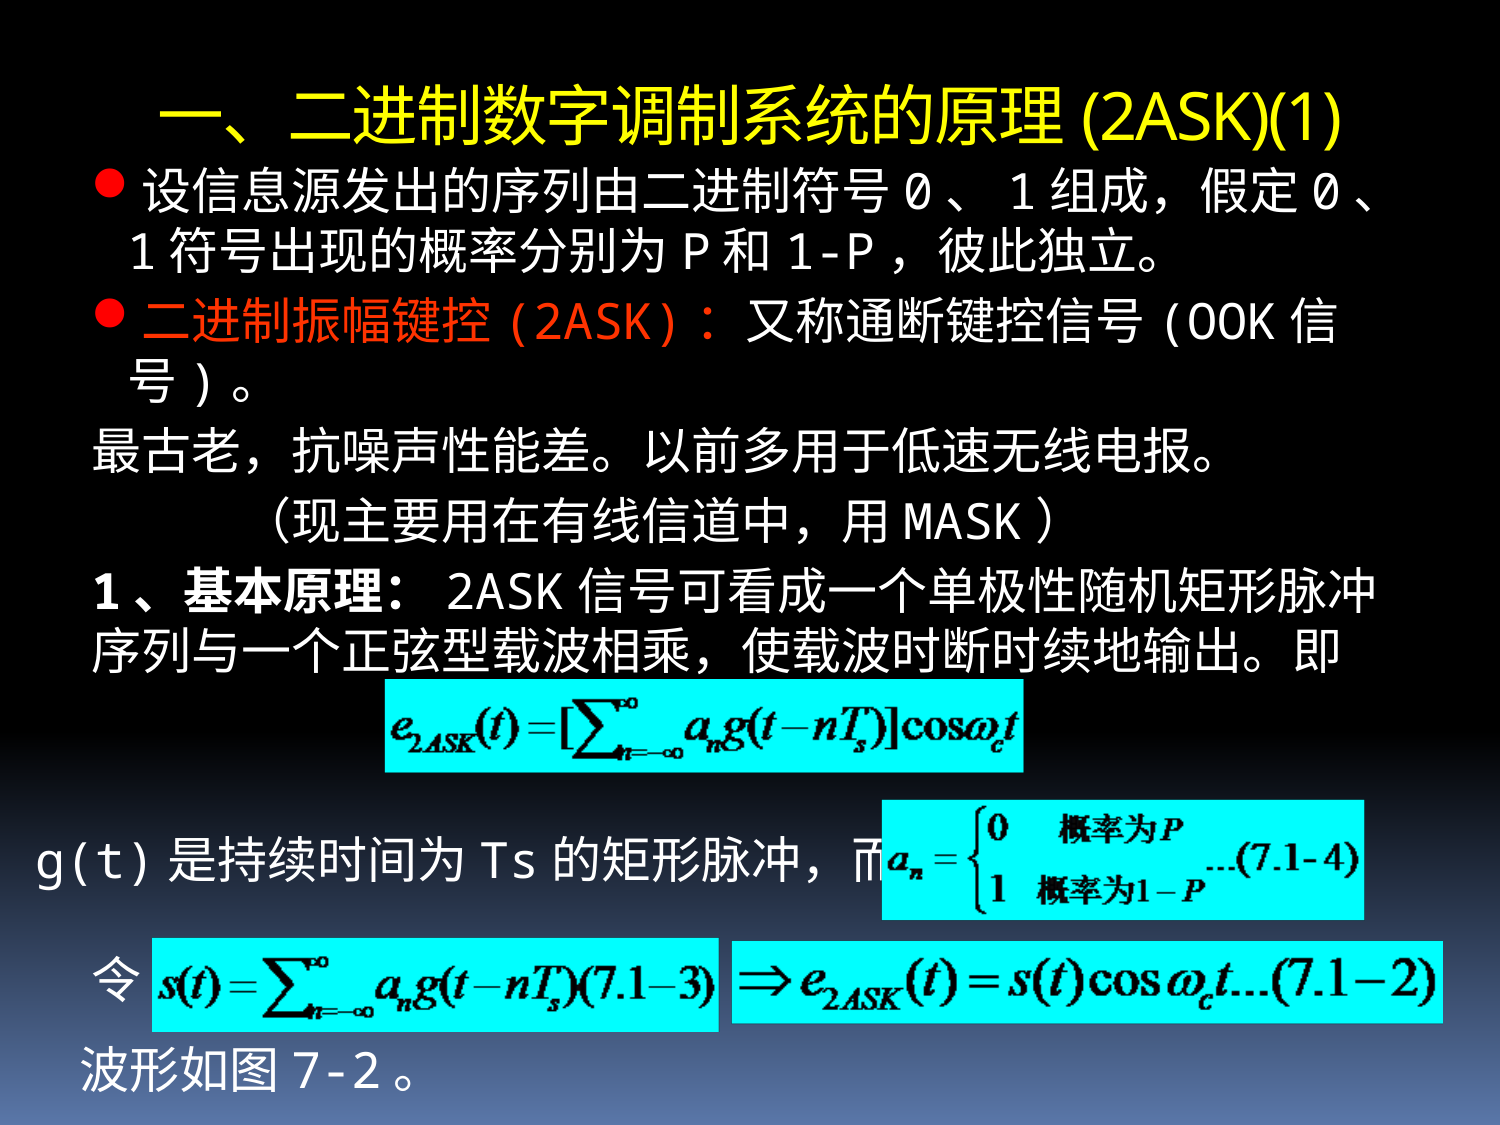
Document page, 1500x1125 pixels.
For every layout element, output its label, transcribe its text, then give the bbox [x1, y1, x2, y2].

text_box 波形如图7-2。 [65, 1031, 550, 1106]
picture [151, 679, 1444, 1032]
text_box [425, 641, 462, 672]
text_box 设信息源发出的序列由二进制符号0、1组成，假定0、1符号出现的概率分别为P和1-P，彼此独立。 二进制振幅键控(2ASK)：又称通断键控信号(OOK信号)。 最古老，抗噪声性能差。以前多用于低速无线电报。 （现主要用在有线信道中，用MASK） 1、基本原理：2ASK信号可看成一个单极性随机矩形脉冲序列与一个正弦型载波相乘，使载波时断时续地输出。即 [76, 152, 1442, 687]
text_box 令 [77, 940, 144, 1016]
title 一、二进制数字调制系统的原理(2ASK)(1) [88, 66, 1412, 152]
text_box g(t)是持续时间为Ts的矩形脉冲，而 [20, 820, 144, 896]
